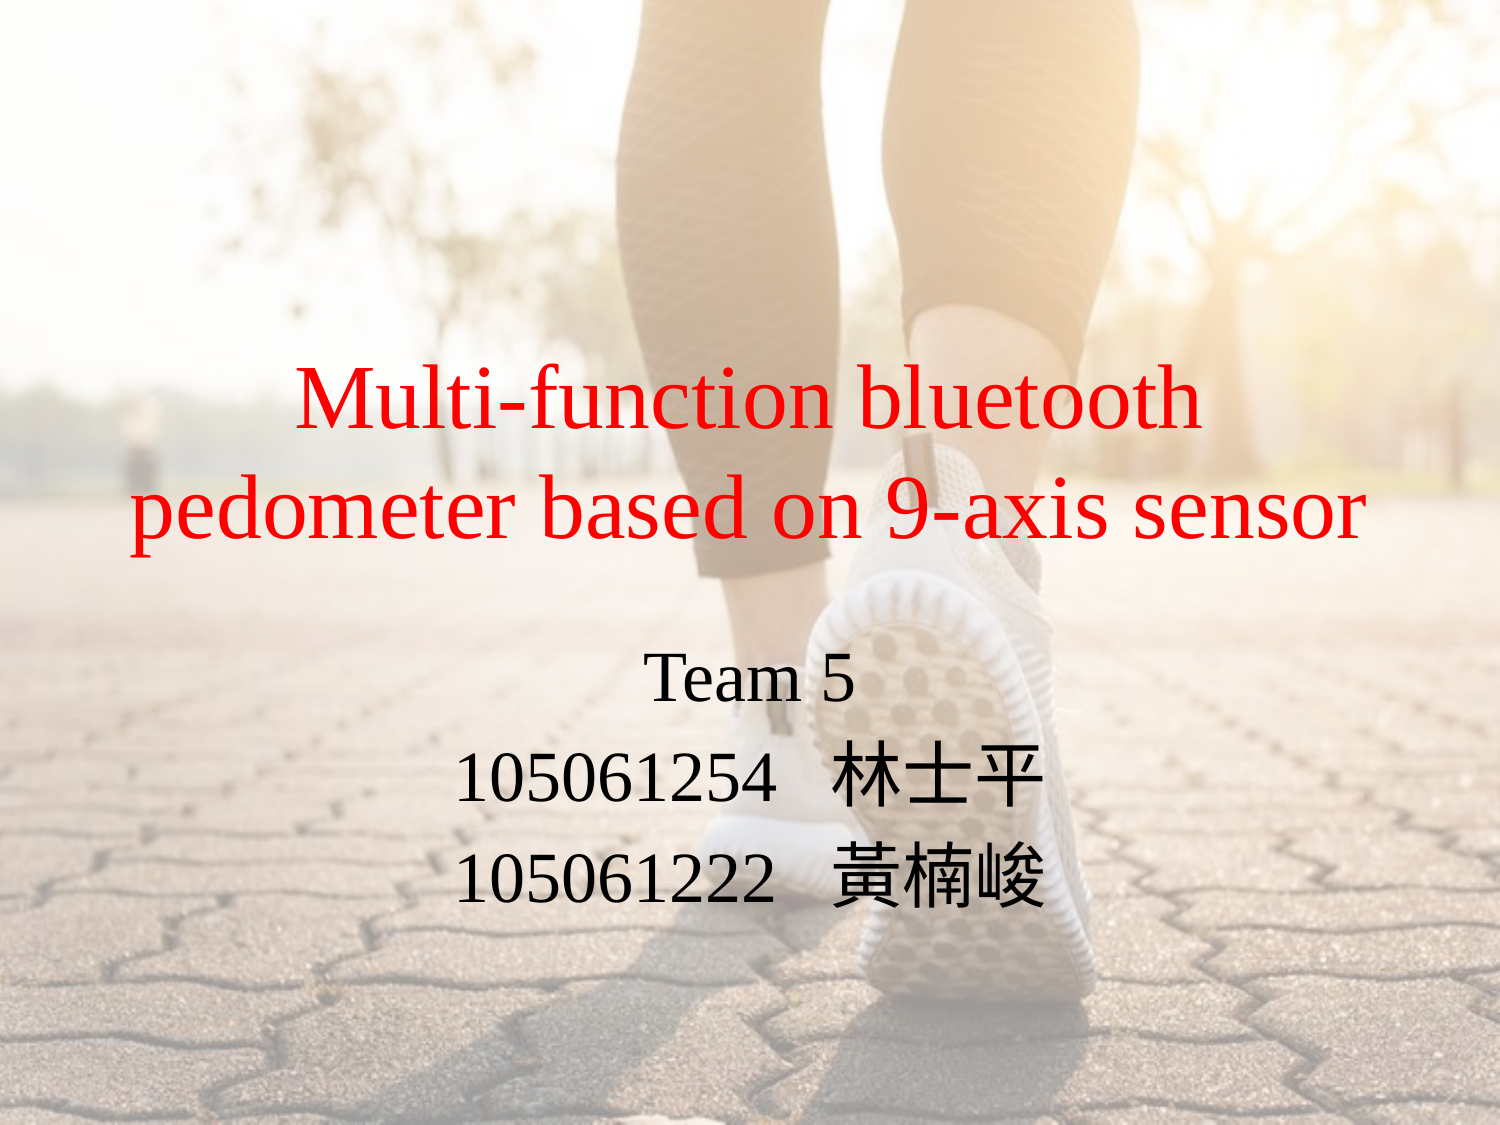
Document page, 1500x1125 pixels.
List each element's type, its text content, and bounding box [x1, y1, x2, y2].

title Multi-function bluetooth pedometer based on 9-axis sensor [112, 326, 1388, 568]
subtitle Team 5 105061254 林士平 105061222 黃楠峻 [225, 621, 1275, 925]
